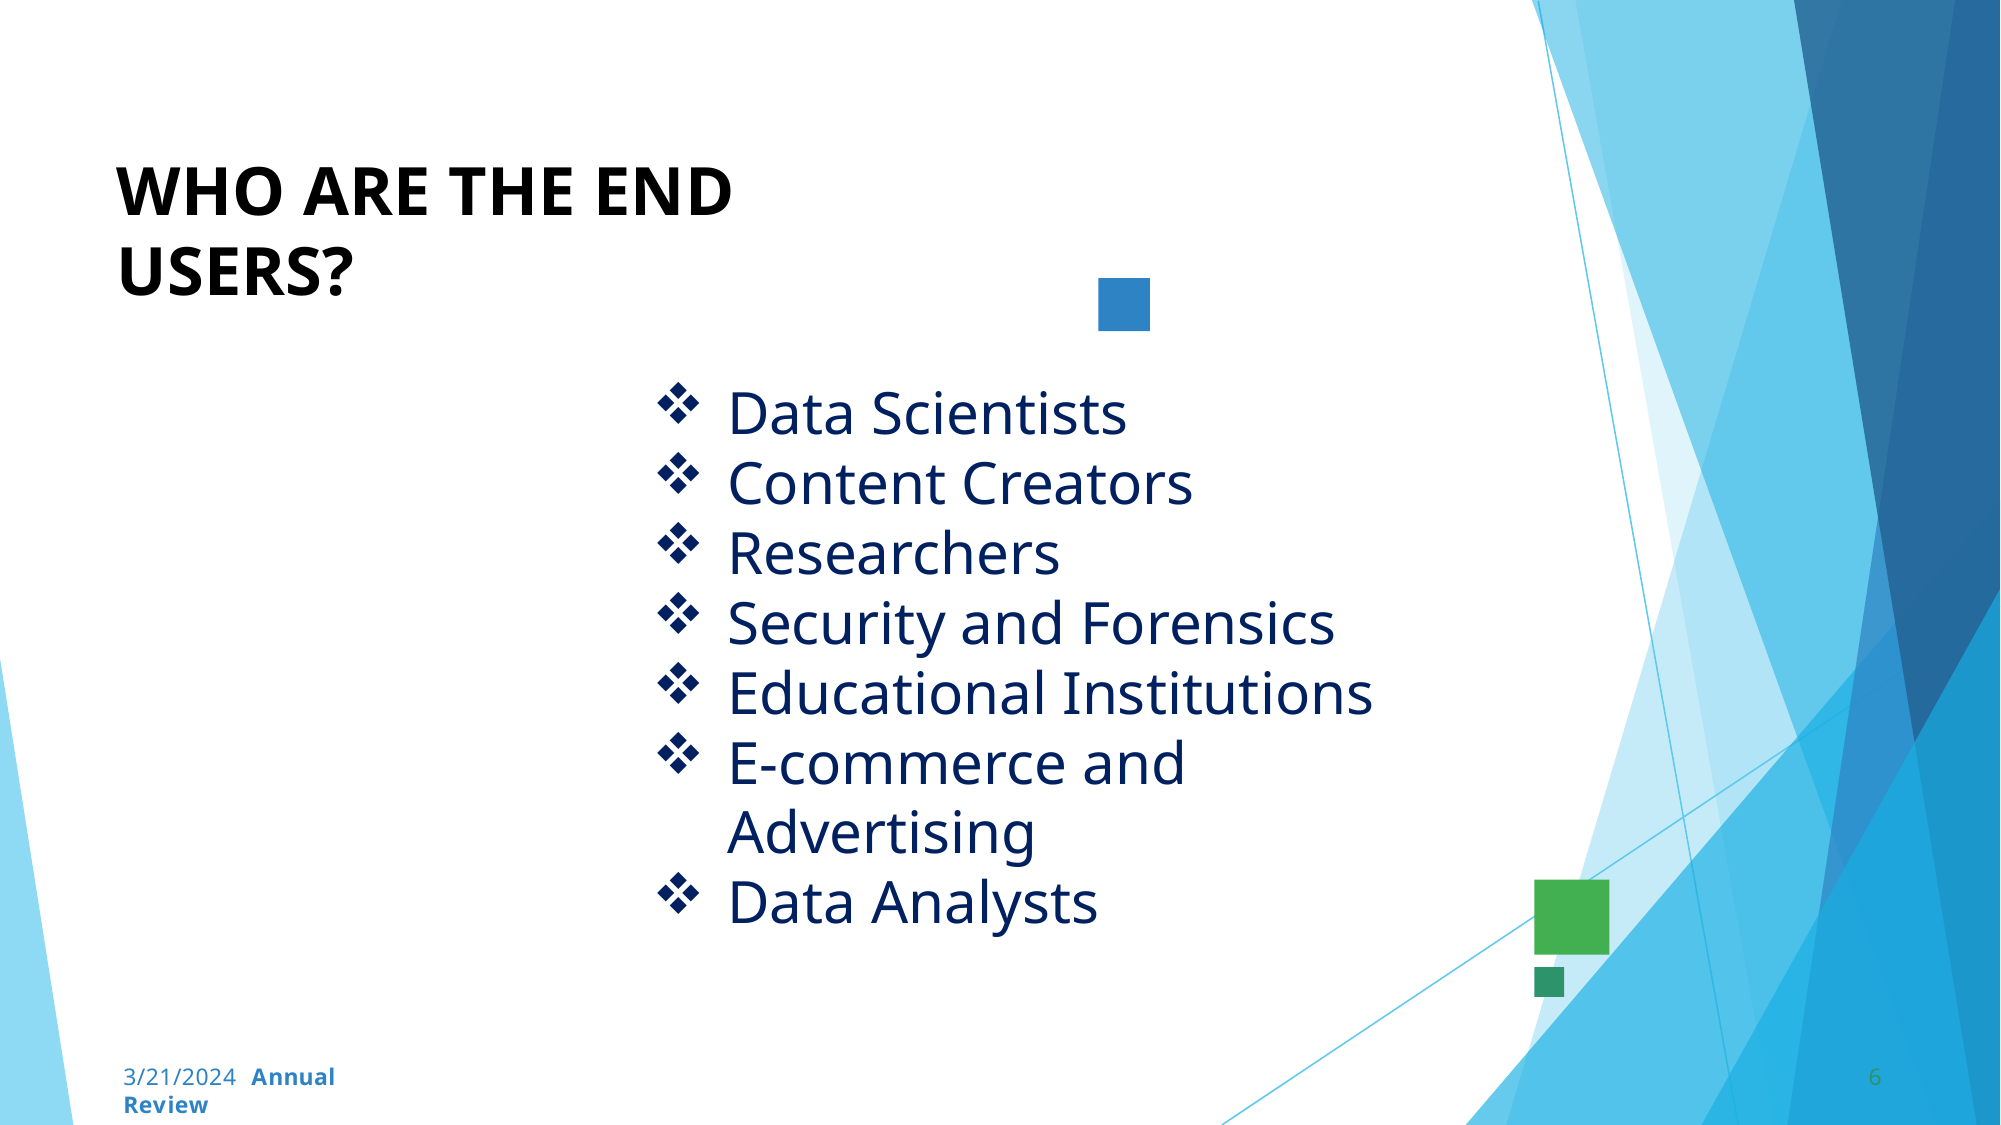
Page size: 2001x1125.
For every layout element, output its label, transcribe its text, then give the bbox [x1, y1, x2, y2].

title WHO ARE THE END USERS? [114, 146, 938, 337]
text_box [1534, 879, 1610, 955]
text_box 3/21/2024 Annual Review [121, 1101, 417, 1118]
text_box Data Scientists Content Creators Researchers Security and Forensics Educational Institutions E-commerce and Advertising Data Analysts [637, 368, 1438, 1013]
text_box [1098, 278, 1150, 332]
slide_number 6 [1862, 1061, 1888, 1125]
text_box [1534, 967, 1565, 997]
picture [118, 1012, 477, 1093]
